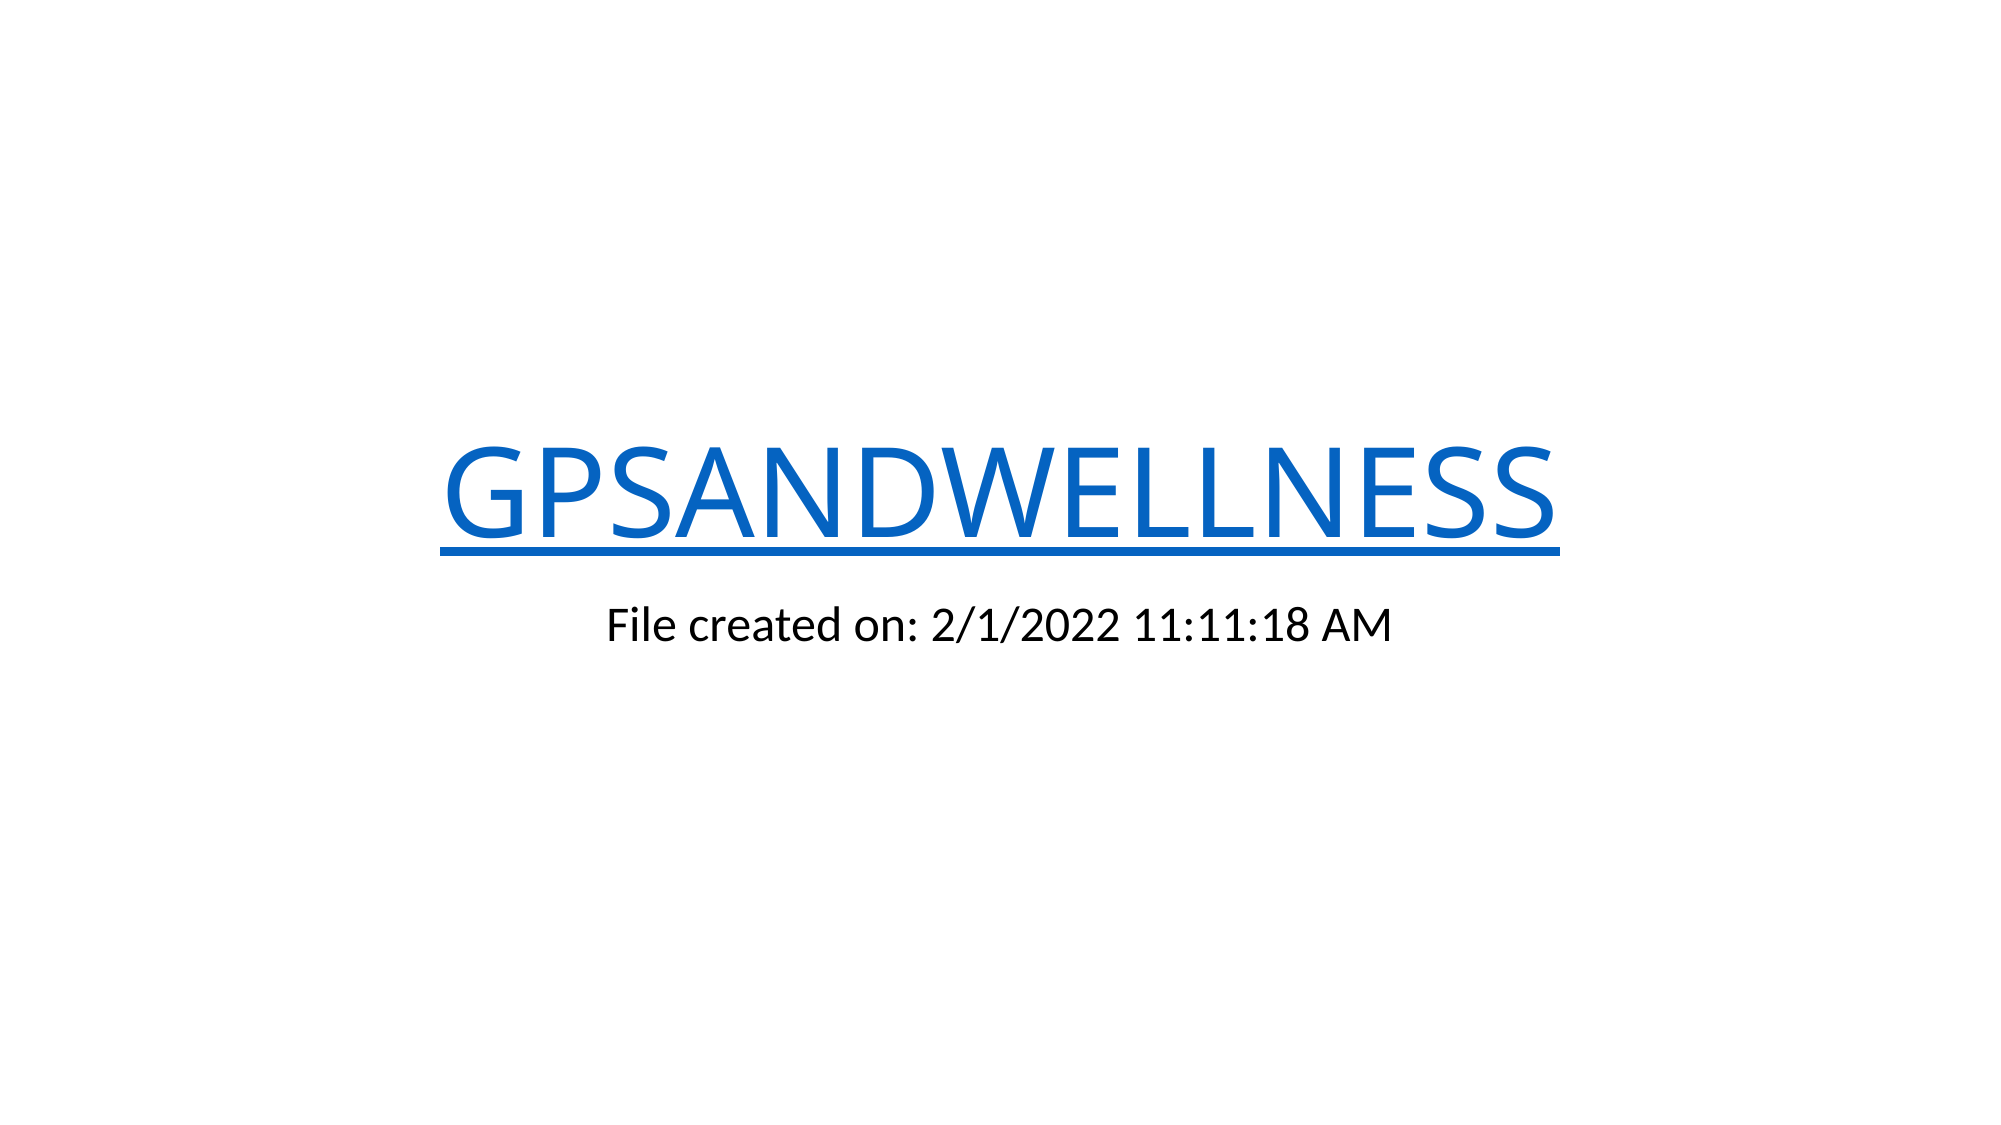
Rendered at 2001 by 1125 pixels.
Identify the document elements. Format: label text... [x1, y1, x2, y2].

subtitle File created on: 2/1/2022 11:11:18 AM [249, 590, 1750, 863]
title GPSANDWELLNESS [249, 184, 1750, 576]
